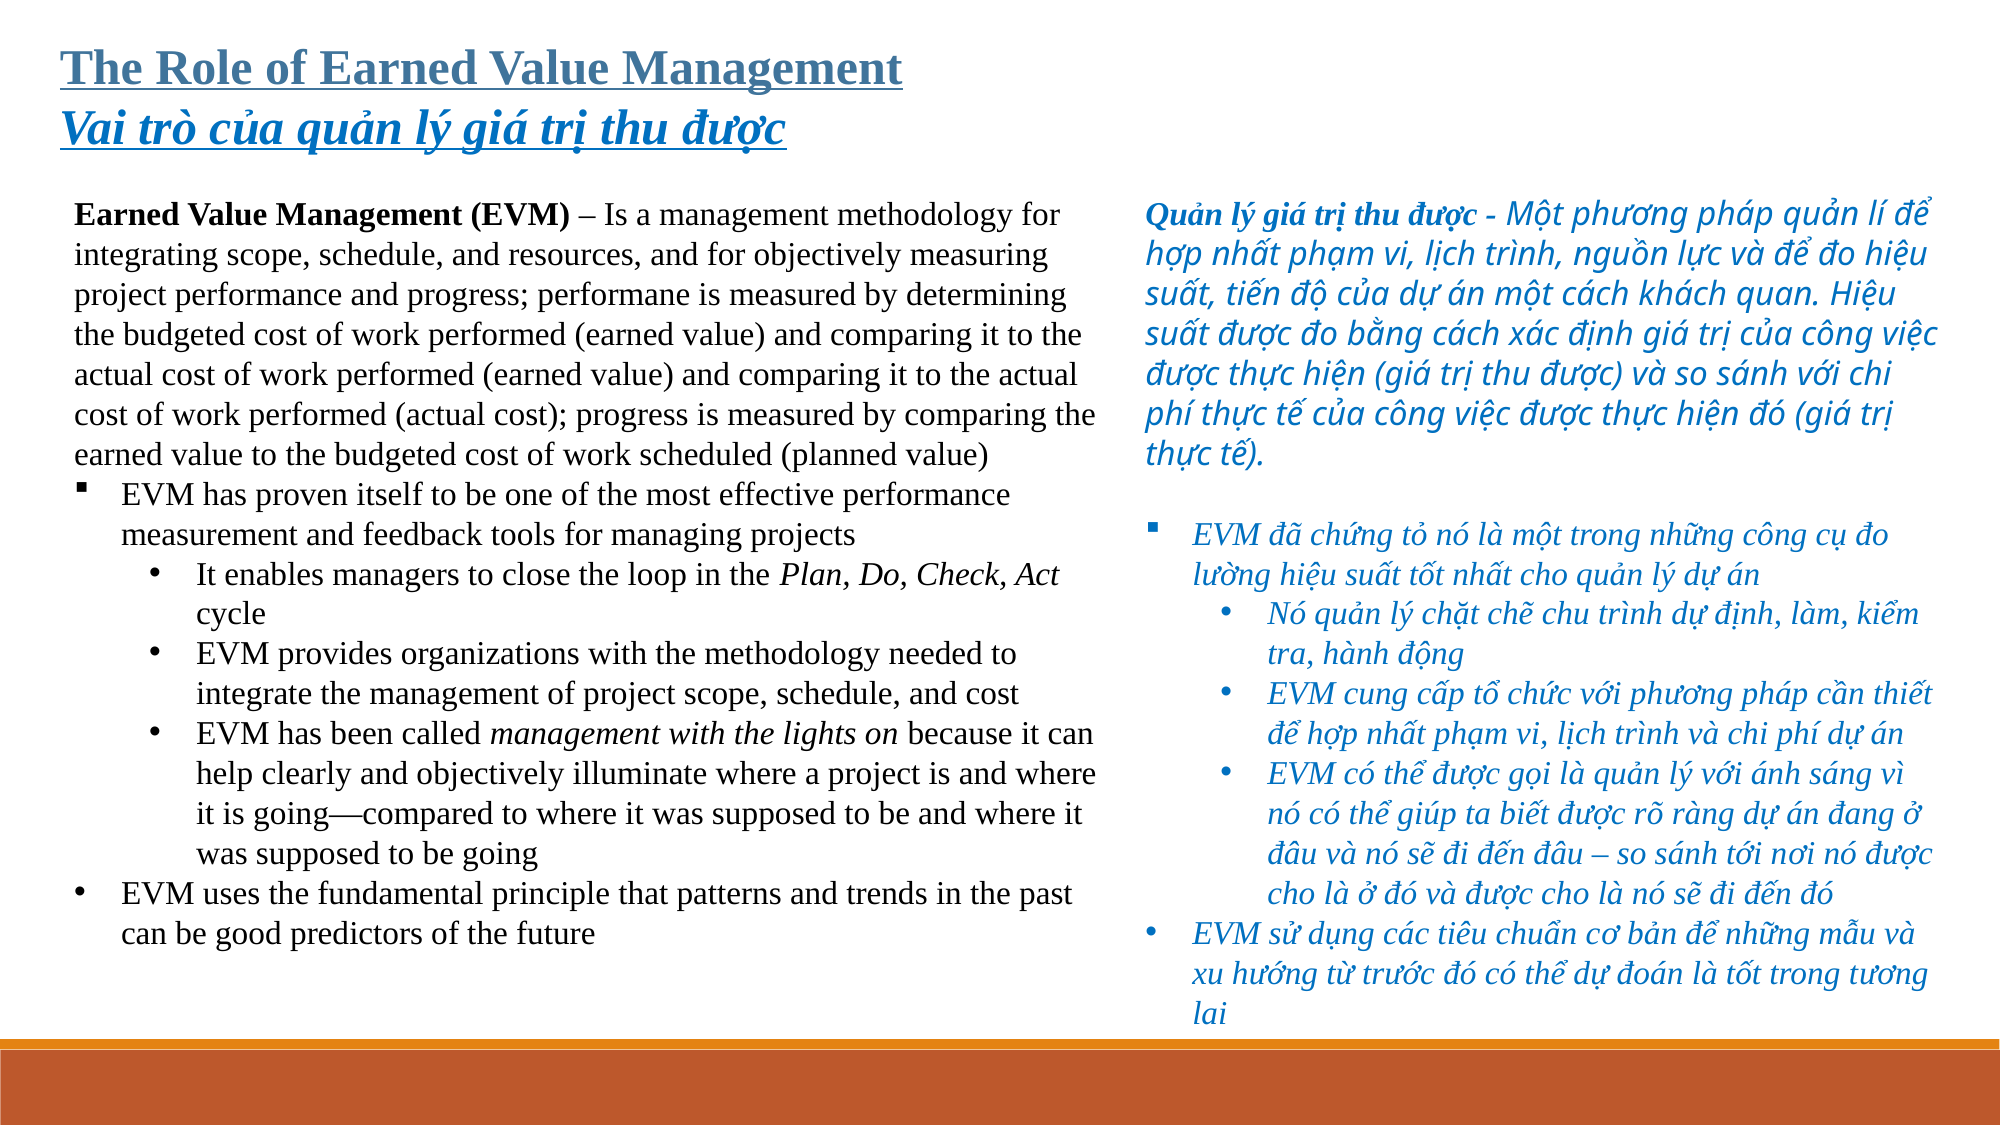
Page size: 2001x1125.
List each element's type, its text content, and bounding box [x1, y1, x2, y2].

text_box Quản lý giá trị thu được - Một phương pháp quản lí để hợp nhất phạm vi, lịch trình, nguồn lực và để đo hiệu suất, tiến độ của dự án một cách khách quan. Hiệu suất được đo bằng cách xác định giá trị của công việc được thực hiện (giá trị thu được) và so sánh với chi phí thực tế của công việc được thực hiện đó (giá trị thực tế). EVM đã chứng tỏ nó là một trong những công cụ đo lường hiệu suất tốt nhất cho quản lý dự án Nó quản lý chặt chẽ chu trình dự định, làm, kiểm tra, hành động EVM cung cấp tổ chức với phương pháp cần thiết để hợp nhất phạm vi, lịch trình và chi phí dự án EVM có thể được gọi là quản lý với ánh sáng vì nó có thể giúp ta biết được rõ ràng dự án đang ở đâu và nó sẽ đi đến đâu – so sánh tới nơi nó được cho là ở đó và được cho là nó sẽ đi đến đó EVM sử dụng các tiêu chuẩn cơ bản để những mẫu và xu hướng từ trước đó có thể dự đoán là tốt trong tương lai [1130, 185, 1955, 1039]
text_box Earned Value Management (EVM) – Is a management methodology for integrating scope, schedule, and resources, and for objectively measuring project performance and progress; performane is measured by determining the budgeted cost of work performed (earned value) and comparing it to the actual cost of work performed (earned value) and comparing it to the actual cost of work performed (actual cost); progress is measured by comparing the earned value to the budgeted cost of work scheduled (planned value) EVM has proven itself to be one of the most effective performance measurement and feedback tools for managing projects It enables managers to close the loop in the Plan, Do, Check, Act cycle EVM provides organizations with the methodology needed to integrate the management of project scope, schedule, and cost EVM has been called management with the lights on because it can help clearly and objectively illuminate where a project is and where it is going—compared to where it was supposed to be and where it was supposed to be going EVM uses the fundamental principle that patterns and trends in the past can be good predictors of the future [59, 185, 1130, 959]
text_box The Role of Earned Value Management Vai trò của quản lý giá trị thu được [45, 27, 1093, 222]
